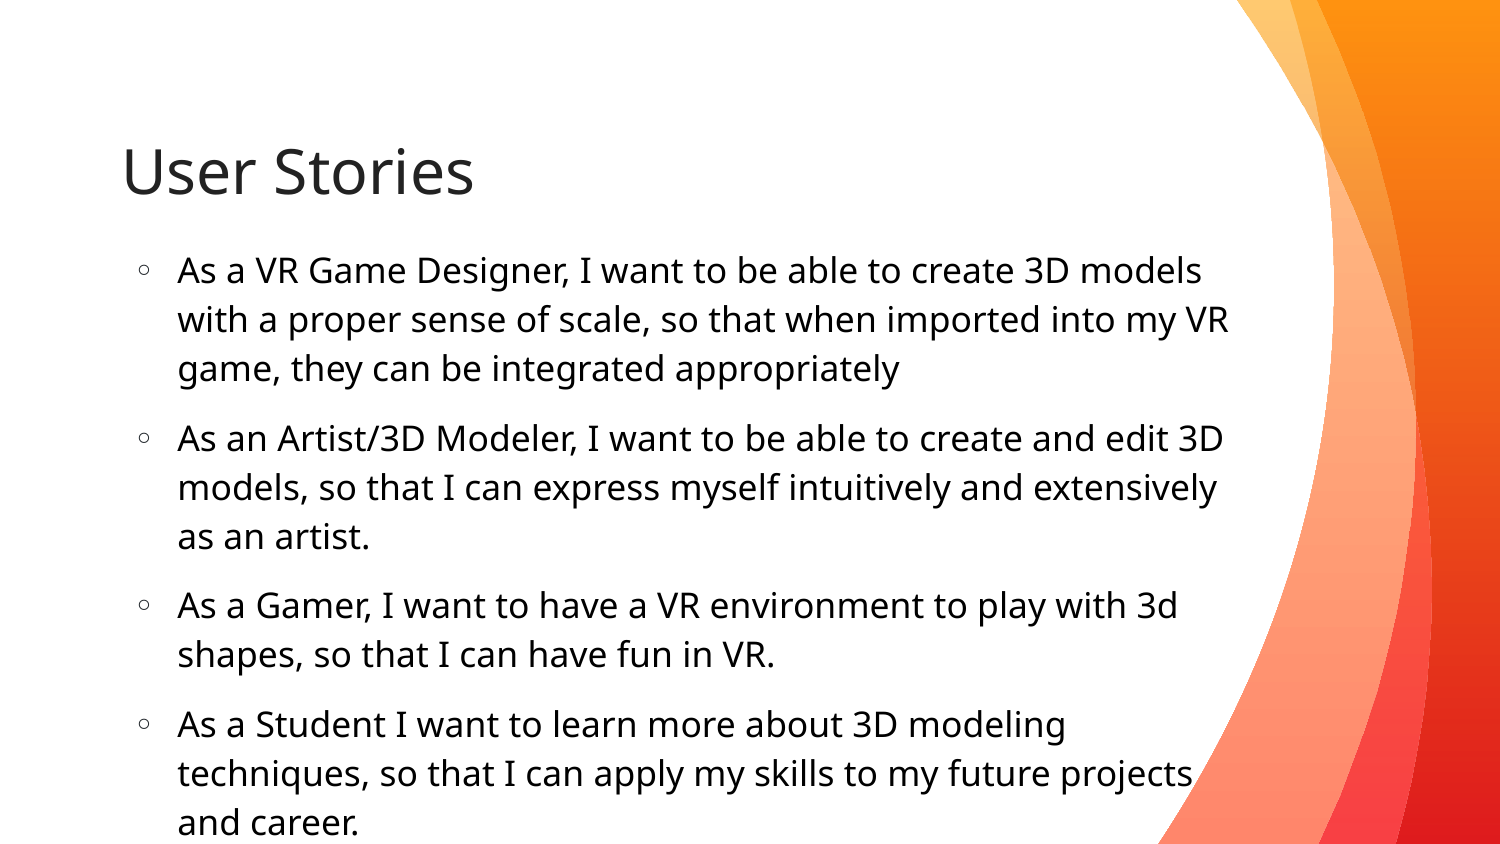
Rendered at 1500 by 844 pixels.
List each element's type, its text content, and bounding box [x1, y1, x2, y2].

list As a VR Game Designer, I want to be able to create 3D models with a proper sense of scale, so that when imported into my VR game, they can be integrated appropriately As an Artist/3D Modeler, I want to be able to create and edit 3D models, so that I can express myself intuitively and extensively as an artist. As a Gamer, I want to have a VR environment to play with 3d shapes, so that I can have fun in VR. As a Student I want to learn more about 3D modeling techniques, so that I can apply my skills to my future projects and career. [121, 242, 1262, 742]
title User Stories [121, 84, 1111, 207]
